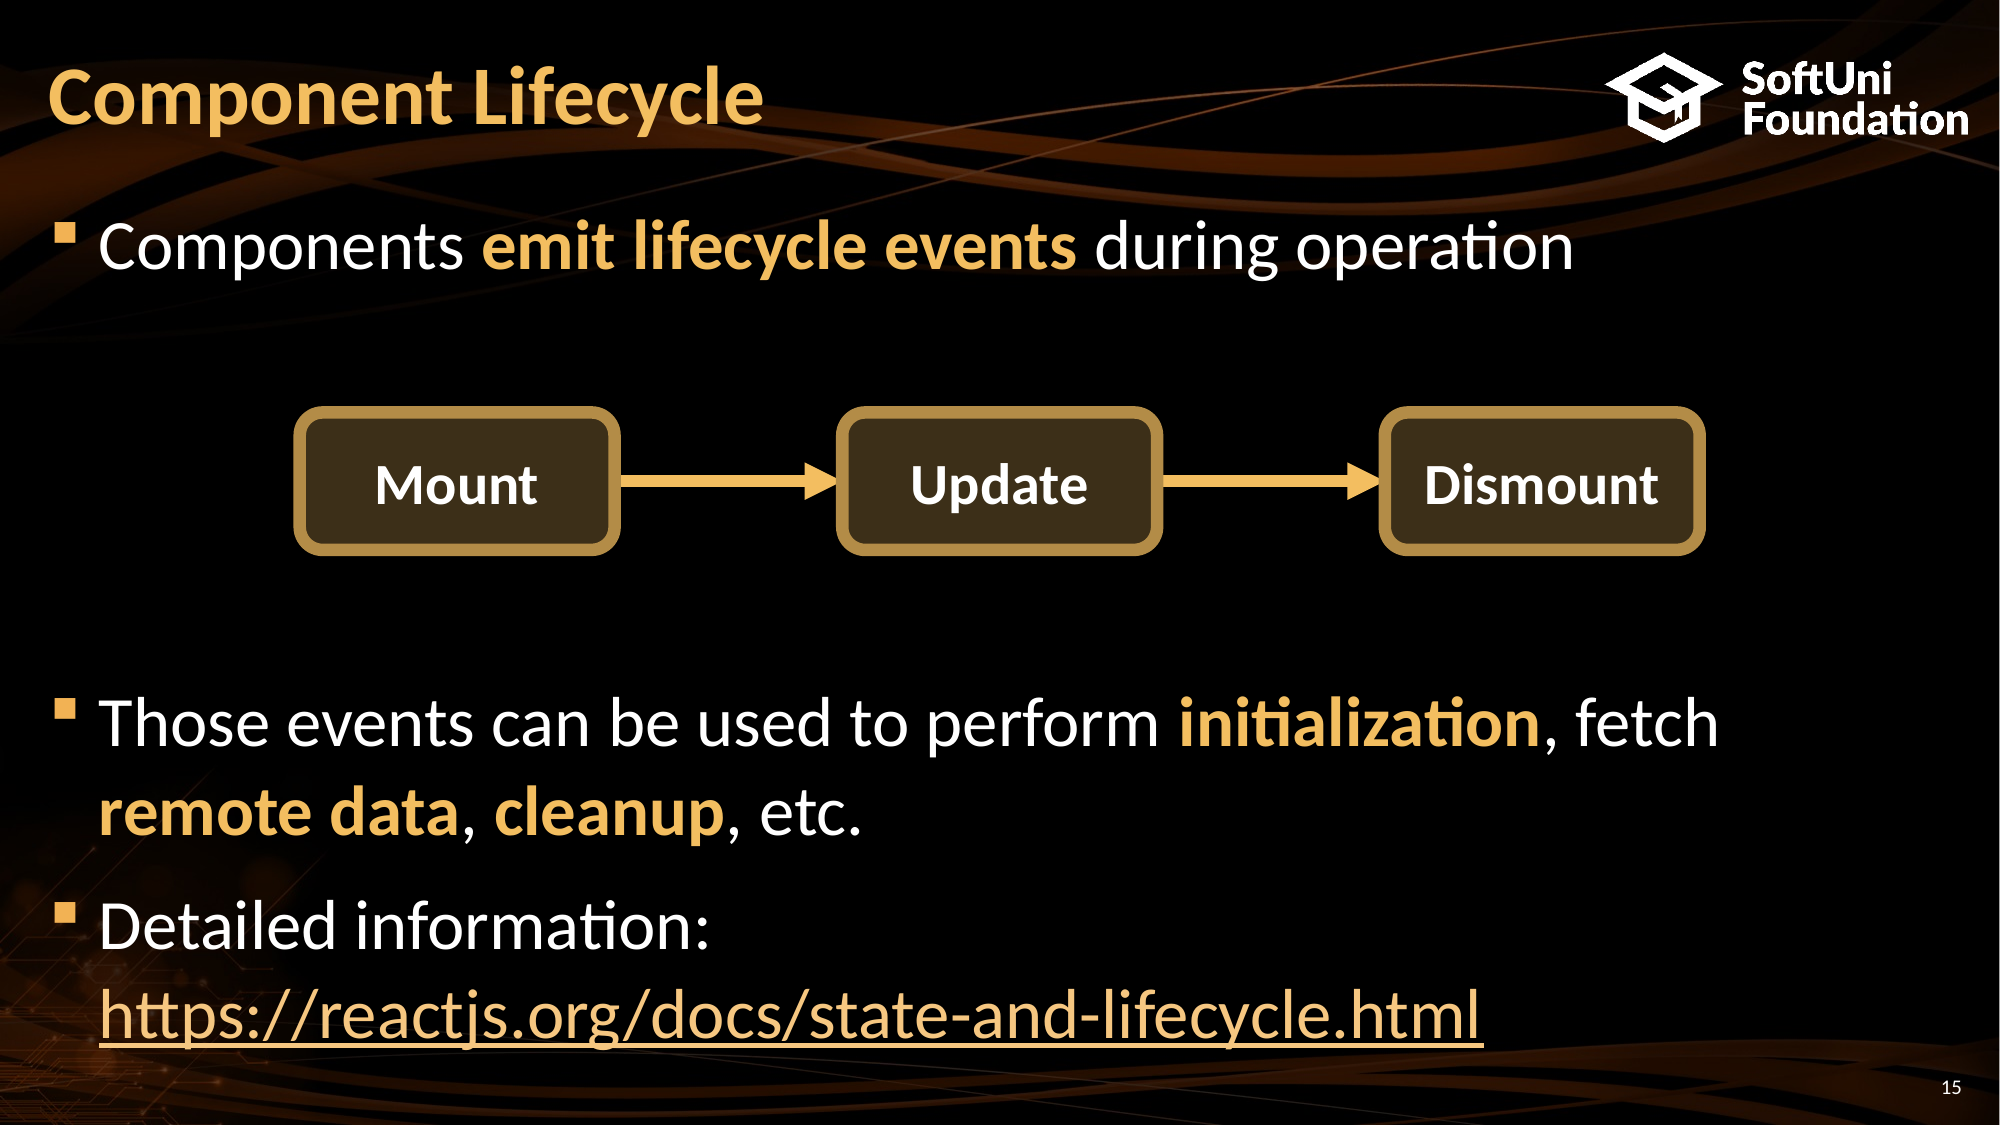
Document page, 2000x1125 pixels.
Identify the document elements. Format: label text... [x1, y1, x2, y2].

text_box Update [841, 411, 1159, 551]
list Components emit lifecycle events during operation Those events can be used to perform initialization, fetch remote data, cleanup, etc. Detailed information: https://reactjs.org/docs/state-and-lifecycle.html [31, 188, 1968, 1103]
text_box Dismount [1383, 411, 1701, 551]
picture [0, 0, 2000, 1125]
text_box Mount [298, 411, 616, 551]
title Component Lifecycle [30, 6, 1602, 189]
